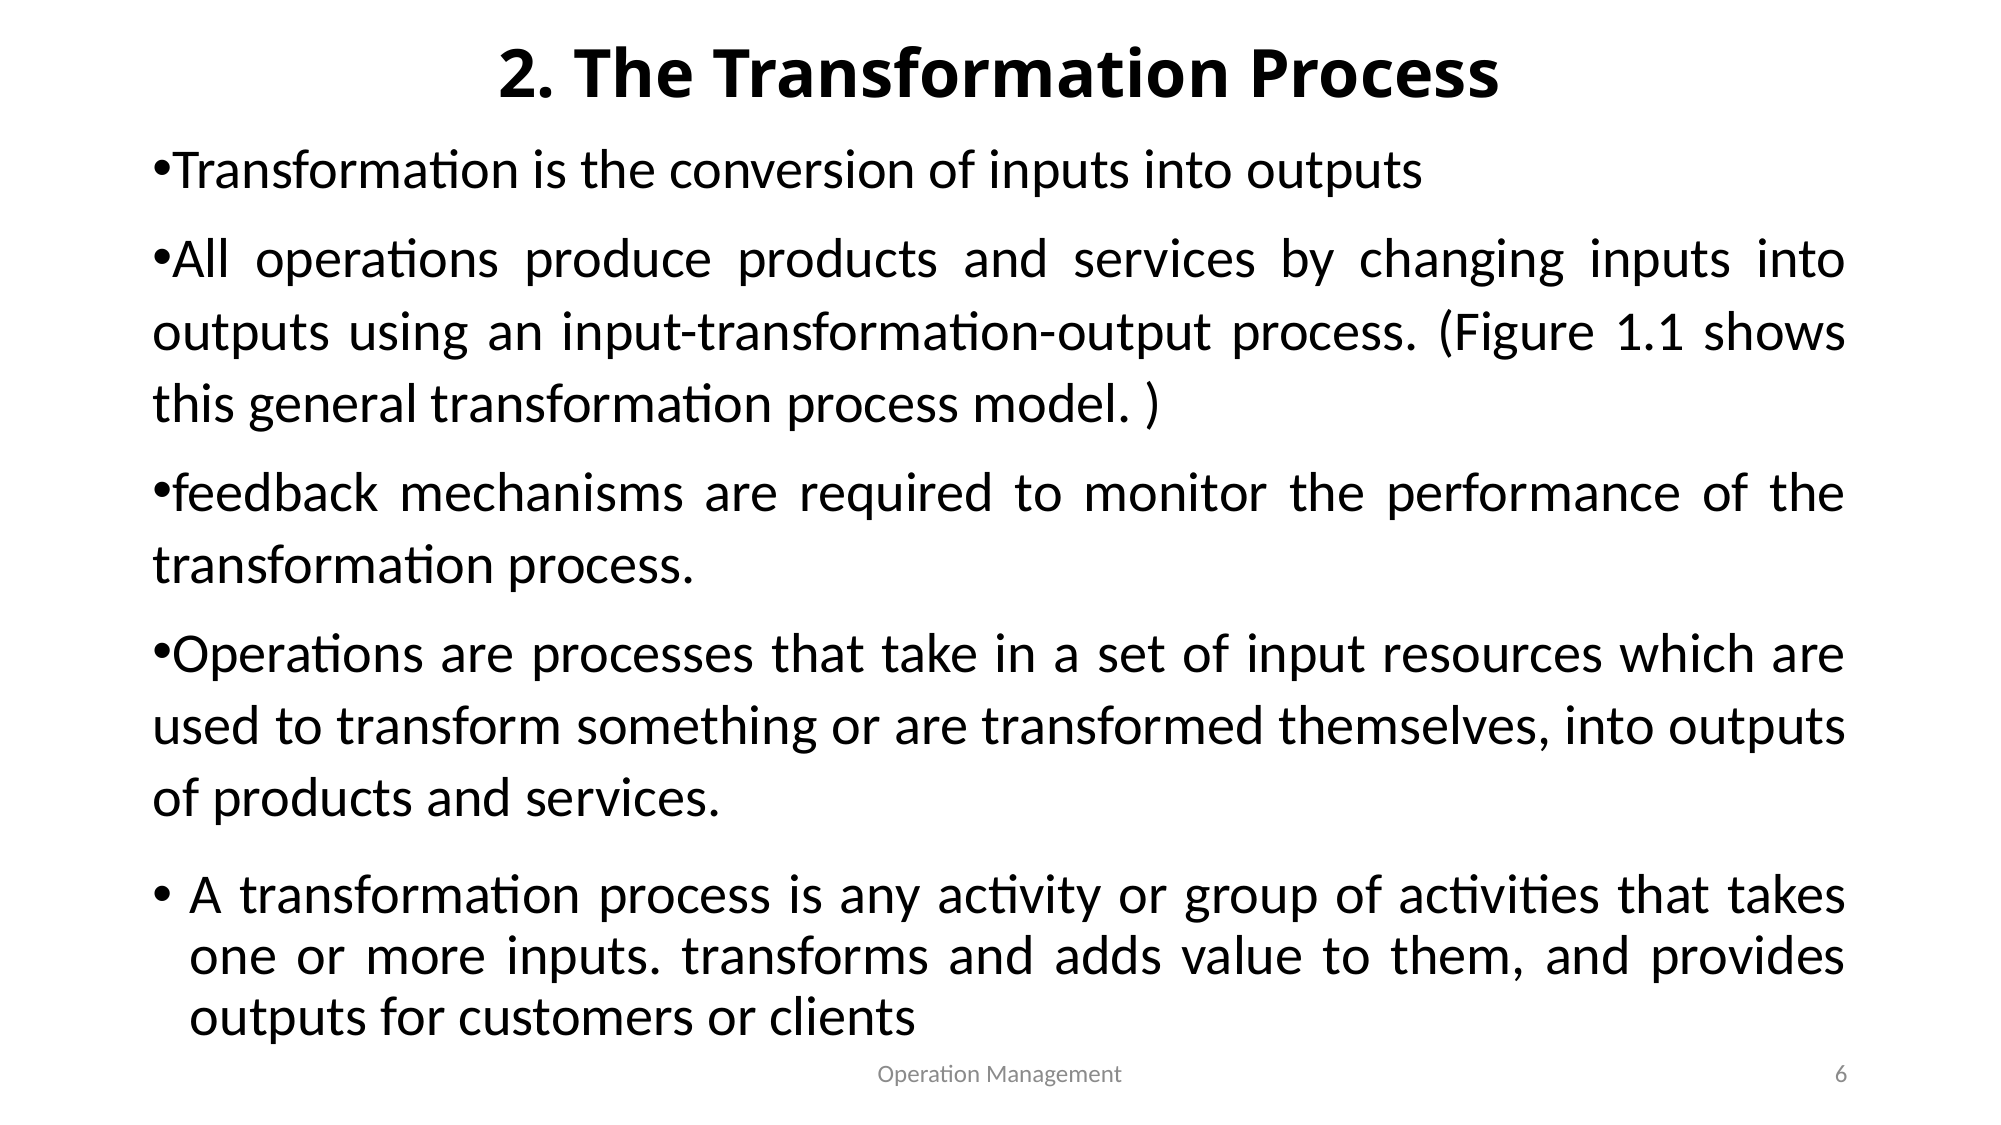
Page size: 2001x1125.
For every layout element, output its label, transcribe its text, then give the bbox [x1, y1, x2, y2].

list Transformation is the conversion of inputs into outputs All operations produce products and services by changing inputs into outputs using an input-transformation-output process. (Figure 1.1 shows this general transformation process model. ) feedback mechanisms are required to monitor the performance of the transformation process. Operations are processes that take in a set of input resources which are used to transform something or are transformed themselves, into outputs of products and services. A transformation process is any activity or group of activities that takes one or more inputs. transforms and adds value to them, and provides outputs for customers or clients [137, 120, 1863, 1005]
footer Operation Management [662, 1042, 1338, 1103]
slide_number 6 [1412, 1042, 1863, 1103]
title 2. The Transformation Process [137, 22, 1863, 120]
